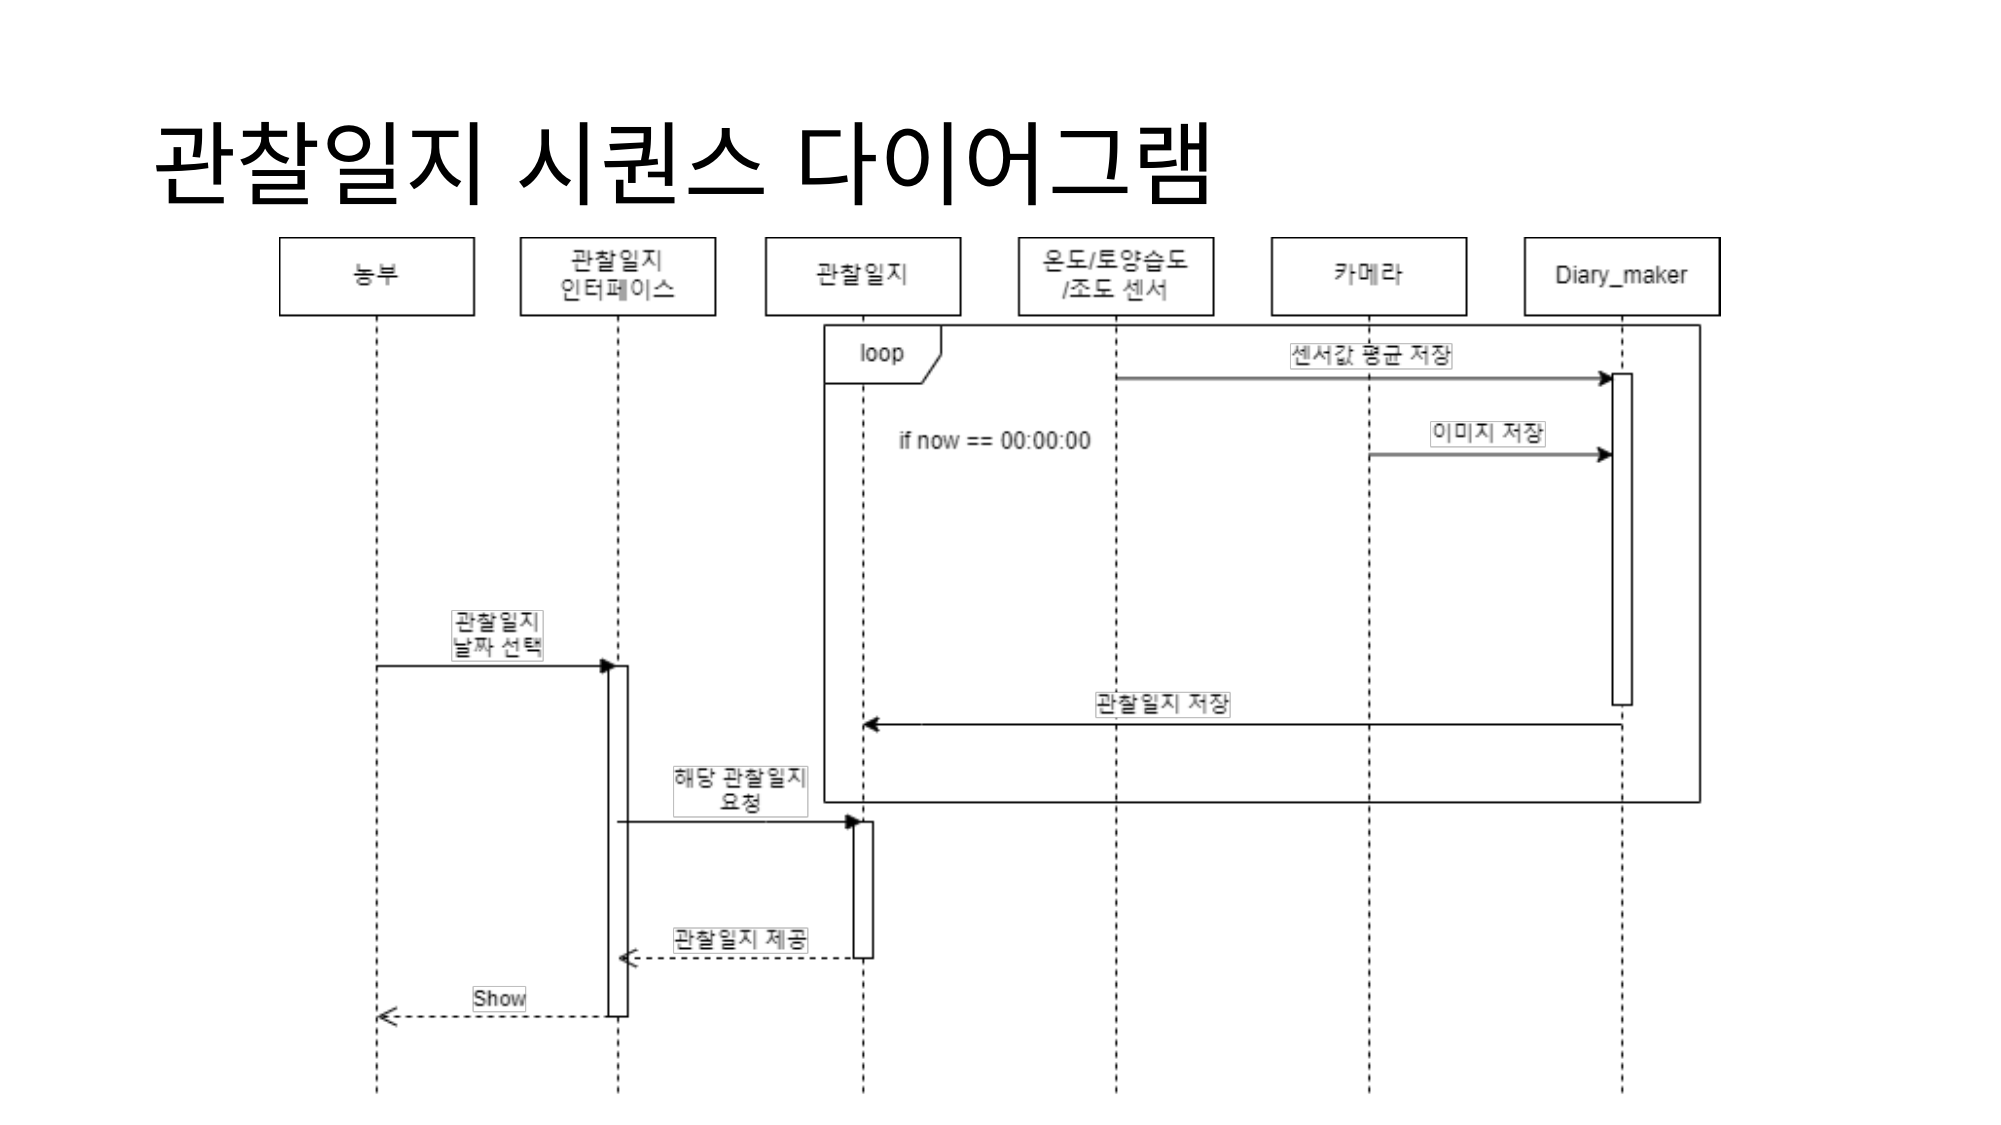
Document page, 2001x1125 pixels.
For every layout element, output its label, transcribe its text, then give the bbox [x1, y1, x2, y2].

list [279, 237, 1721, 1096]
title 관찰일지 시퀀스 다이어그램 [137, 59, 1863, 278]
